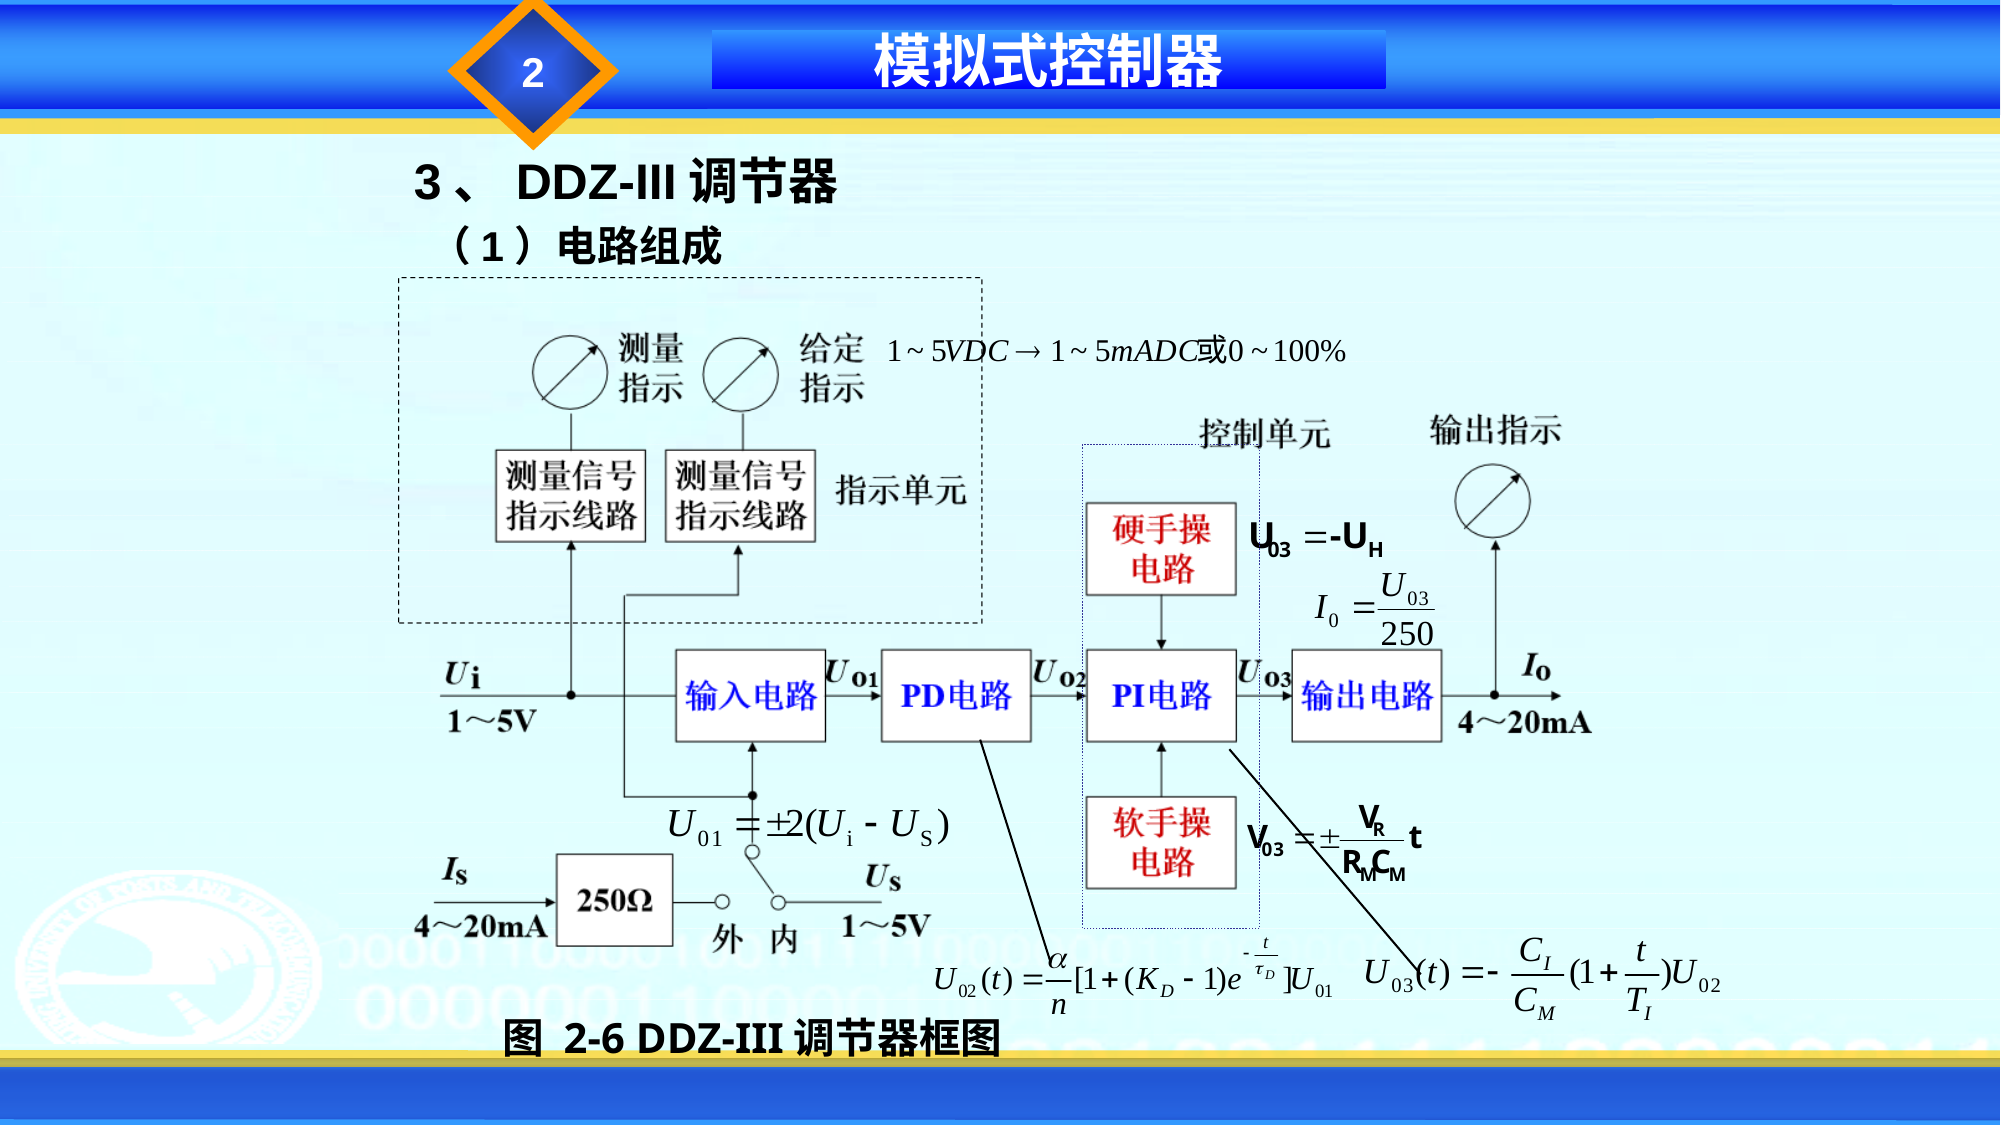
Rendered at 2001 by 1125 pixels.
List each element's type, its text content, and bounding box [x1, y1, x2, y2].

text_box 3、DDZ-III调节器 [399, 141, 916, 217]
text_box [1360, 927, 1725, 1029]
picture [397, 277, 1603, 963]
text_box （1）电路组成 [414, 212, 797, 276]
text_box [663, 796, 958, 857]
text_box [1308, 562, 1443, 654]
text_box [1229, 748, 1421, 975]
text_box 模拟式控制器 [712, 29, 1386, 89]
text_box 2 [456, 0, 611, 141]
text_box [1426, 796, 1431, 890]
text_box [979, 739, 1051, 963]
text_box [884, 329, 1353, 370]
picture [540, 0, 2001, 116]
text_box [1243, 511, 1386, 564]
text_box 图 2-6 DDZ-III调节器框图 [341, 1004, 1164, 1070]
picture [0, 5, 526, 109]
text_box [930, 927, 1339, 1022]
picture [0, 1067, 2000, 1120]
